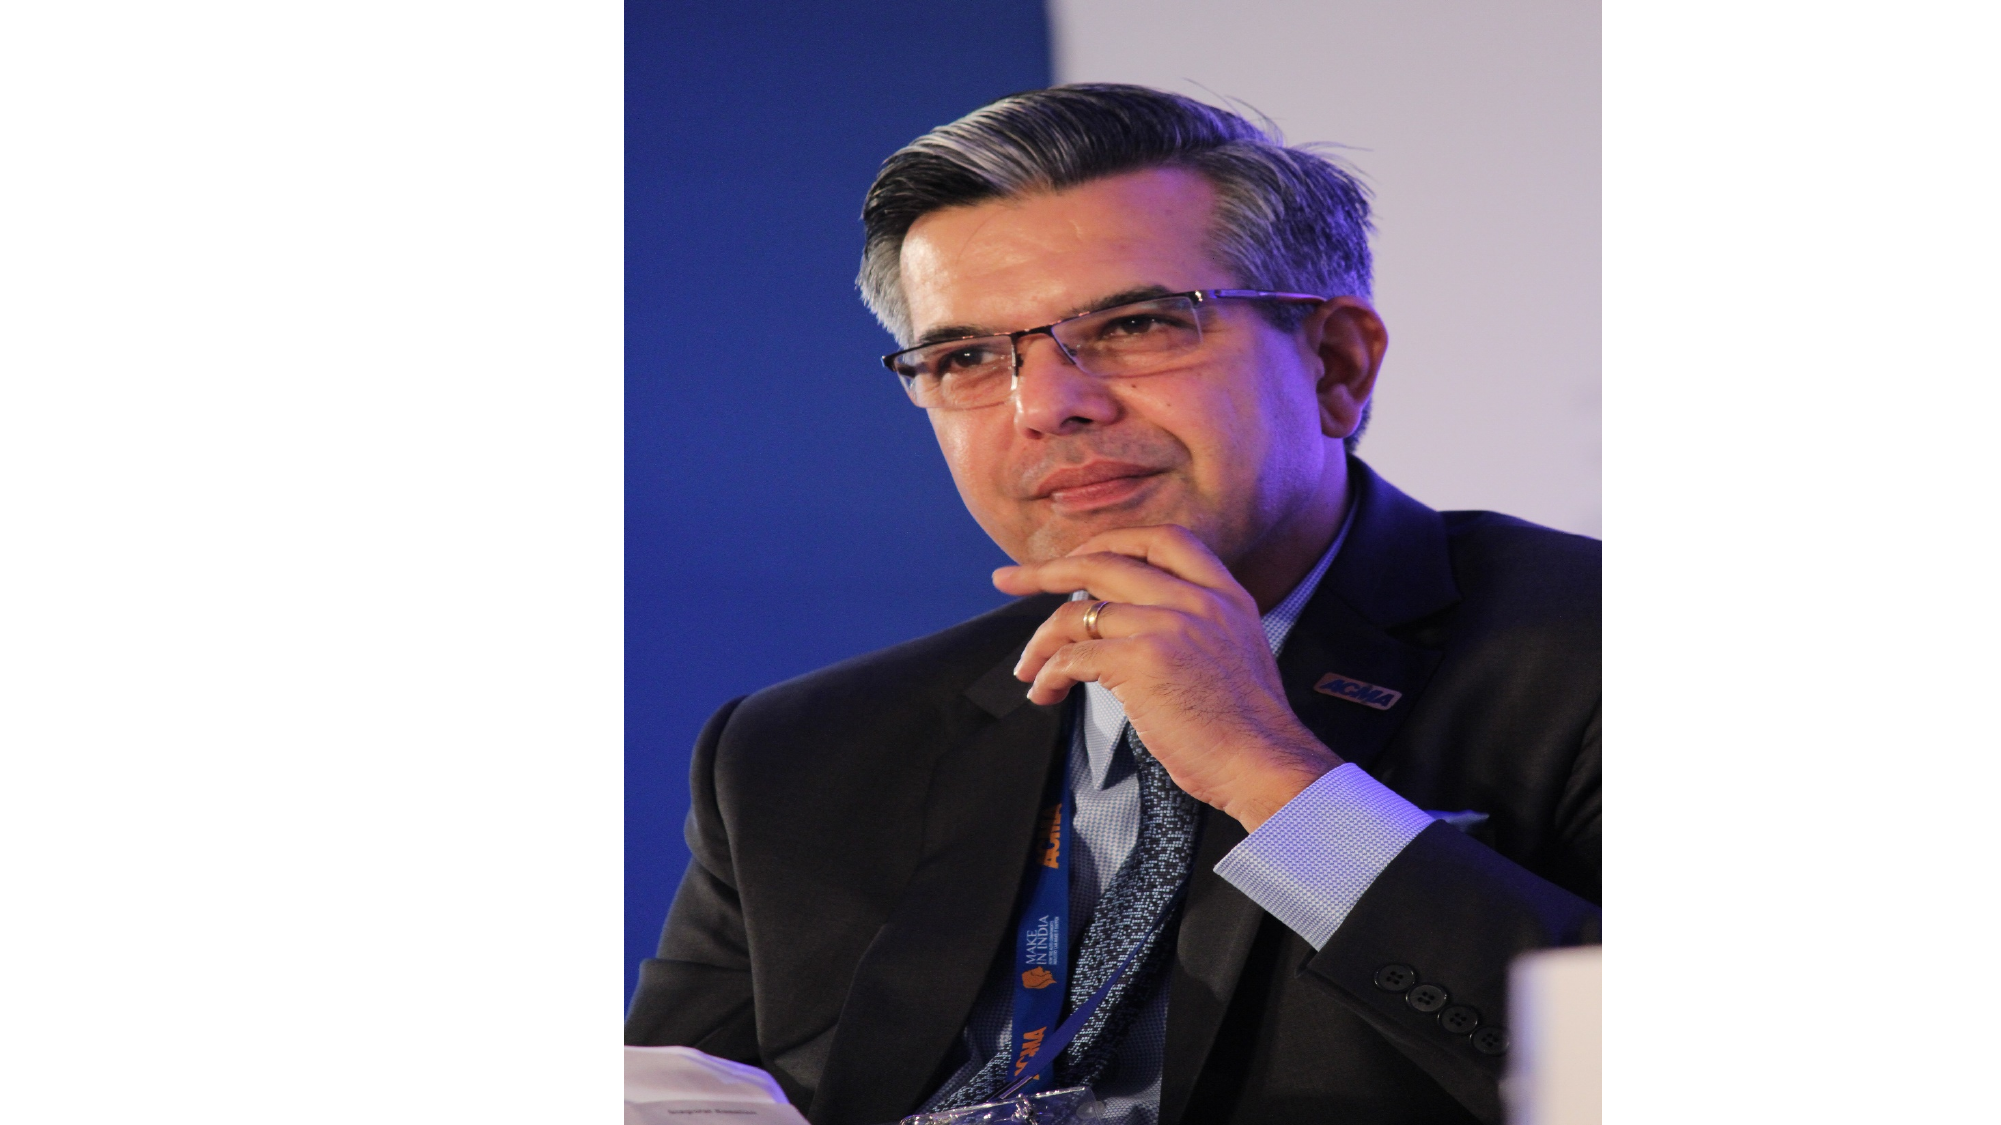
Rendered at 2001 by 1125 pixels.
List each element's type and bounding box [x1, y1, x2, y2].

picture [624, 0, 1602, 1125]
